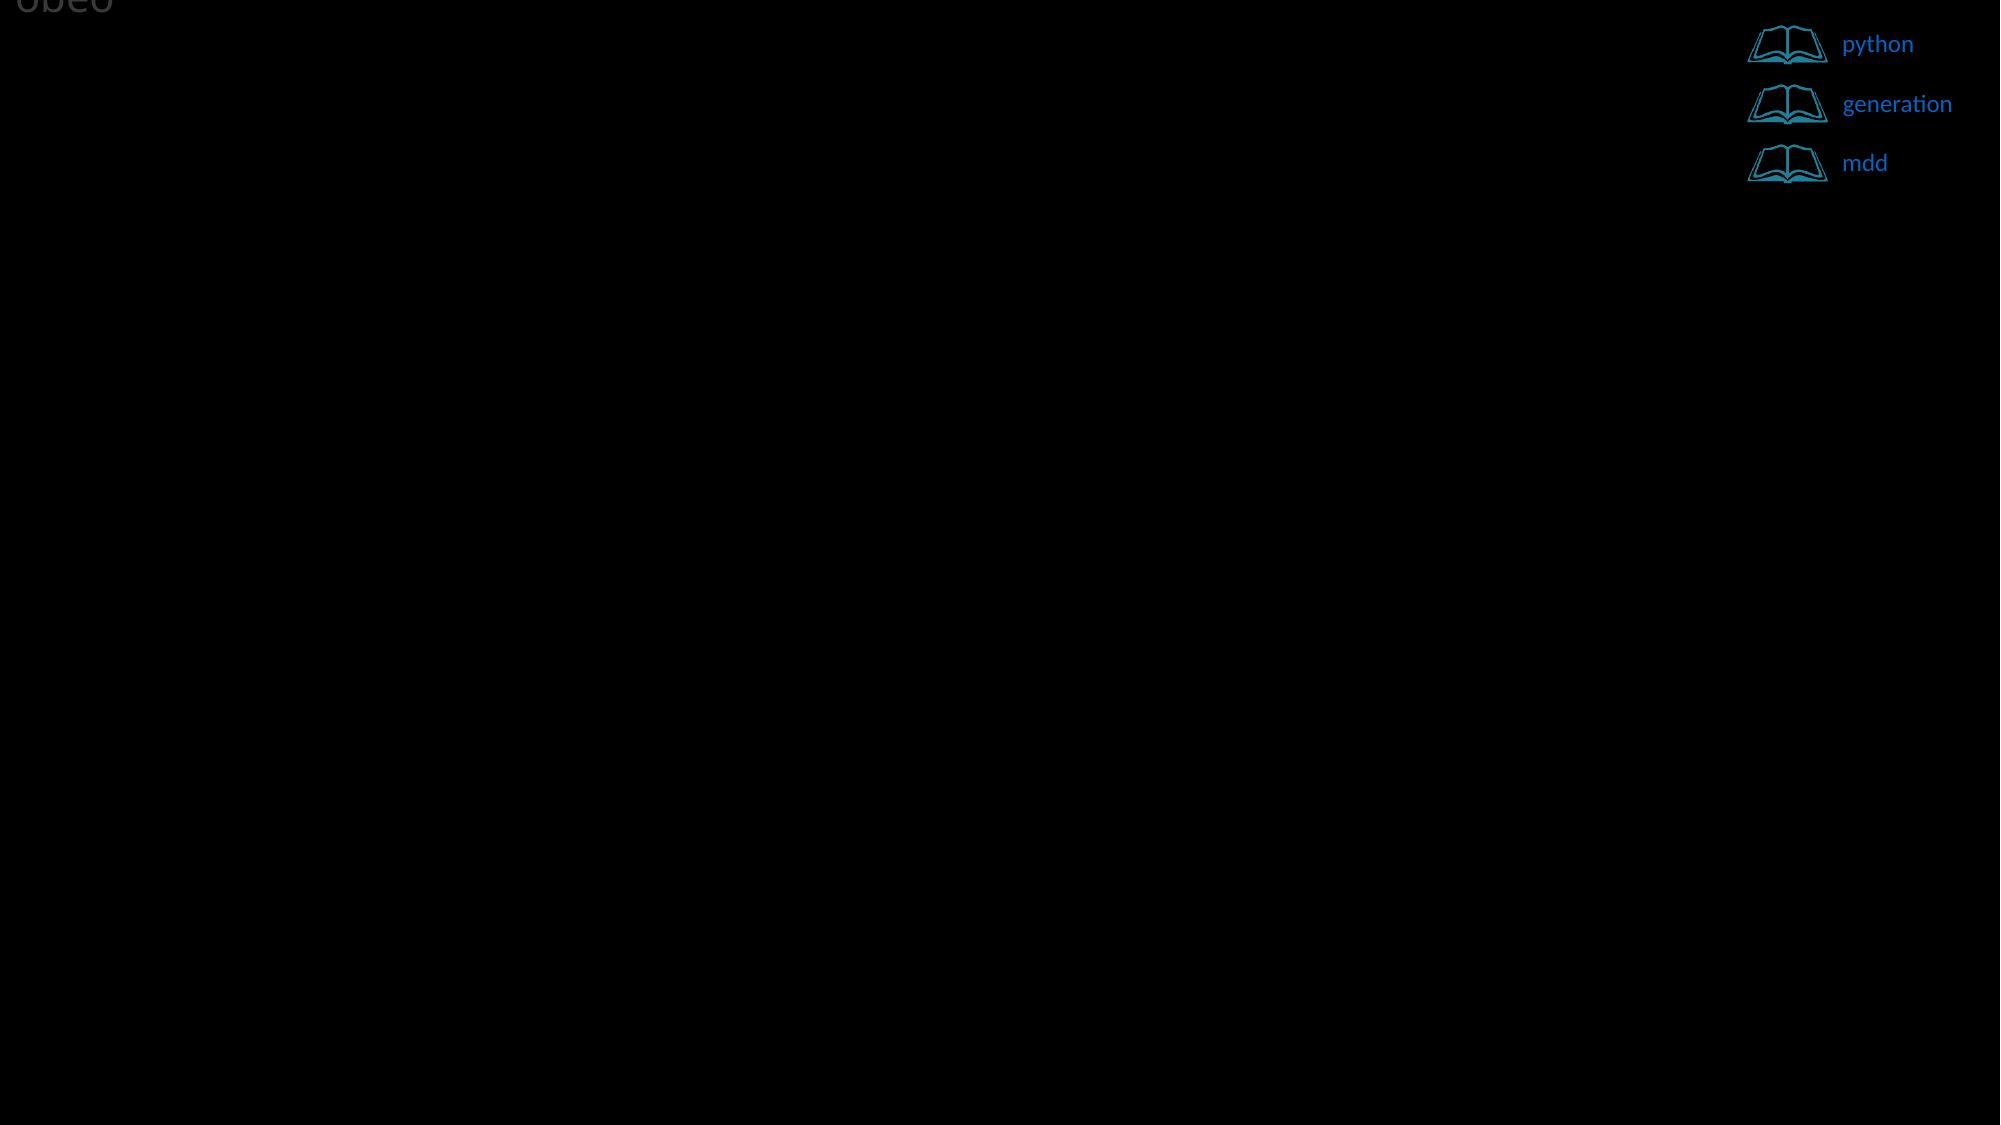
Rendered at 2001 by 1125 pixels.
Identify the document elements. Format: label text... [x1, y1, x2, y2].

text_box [1745, 79, 1970, 127]
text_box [1745, 139, 1904, 186]
title 1. obeo [0, 0, 158, 128]
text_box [1745, 20, 1930, 67]
